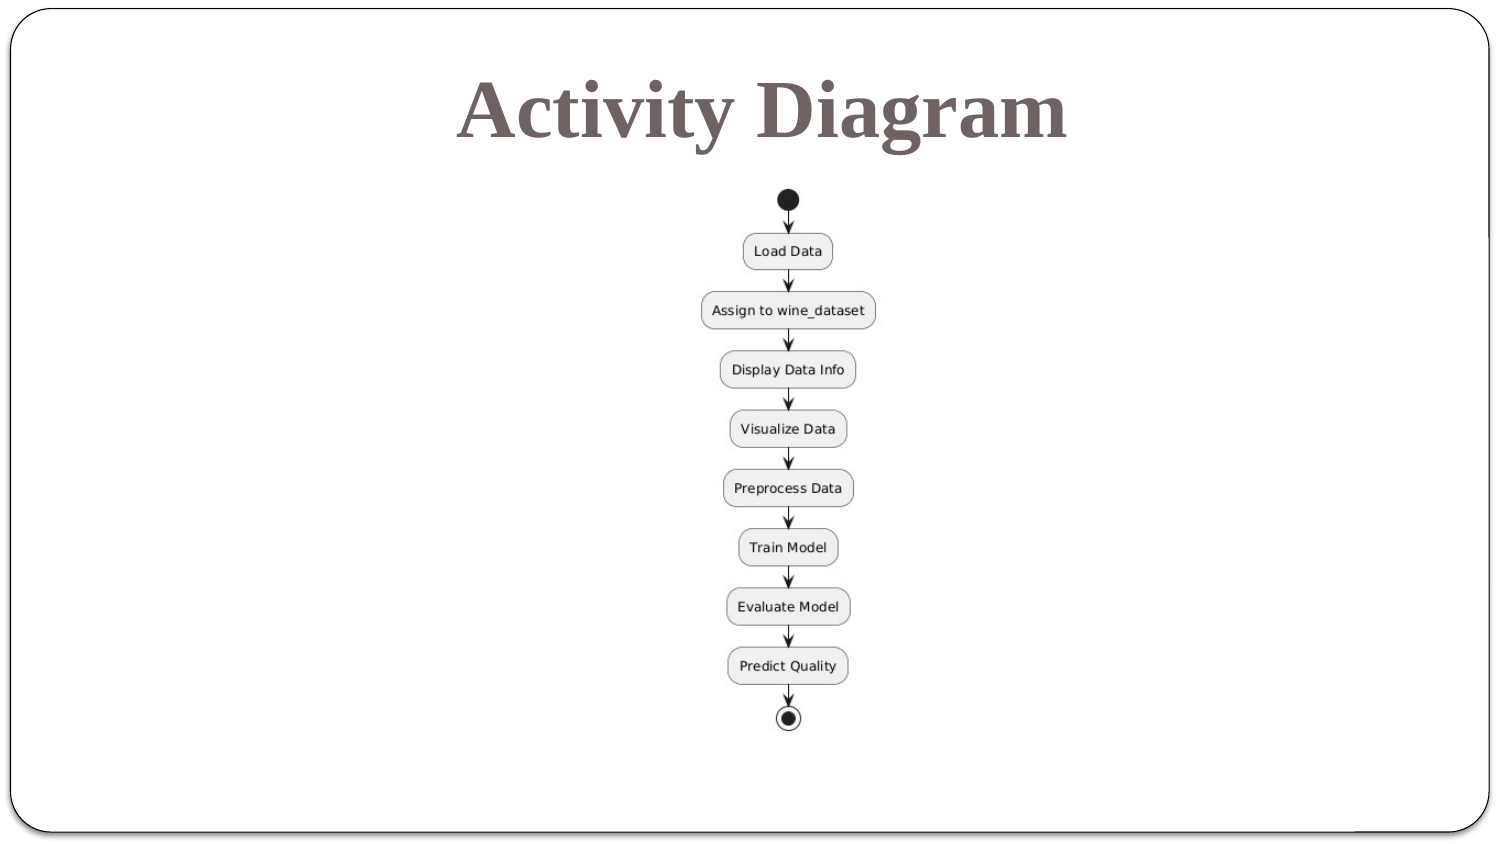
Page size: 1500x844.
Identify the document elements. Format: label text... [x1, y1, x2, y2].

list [689, 177, 886, 741]
title Activity Diagram [337, 46, 1188, 169]
